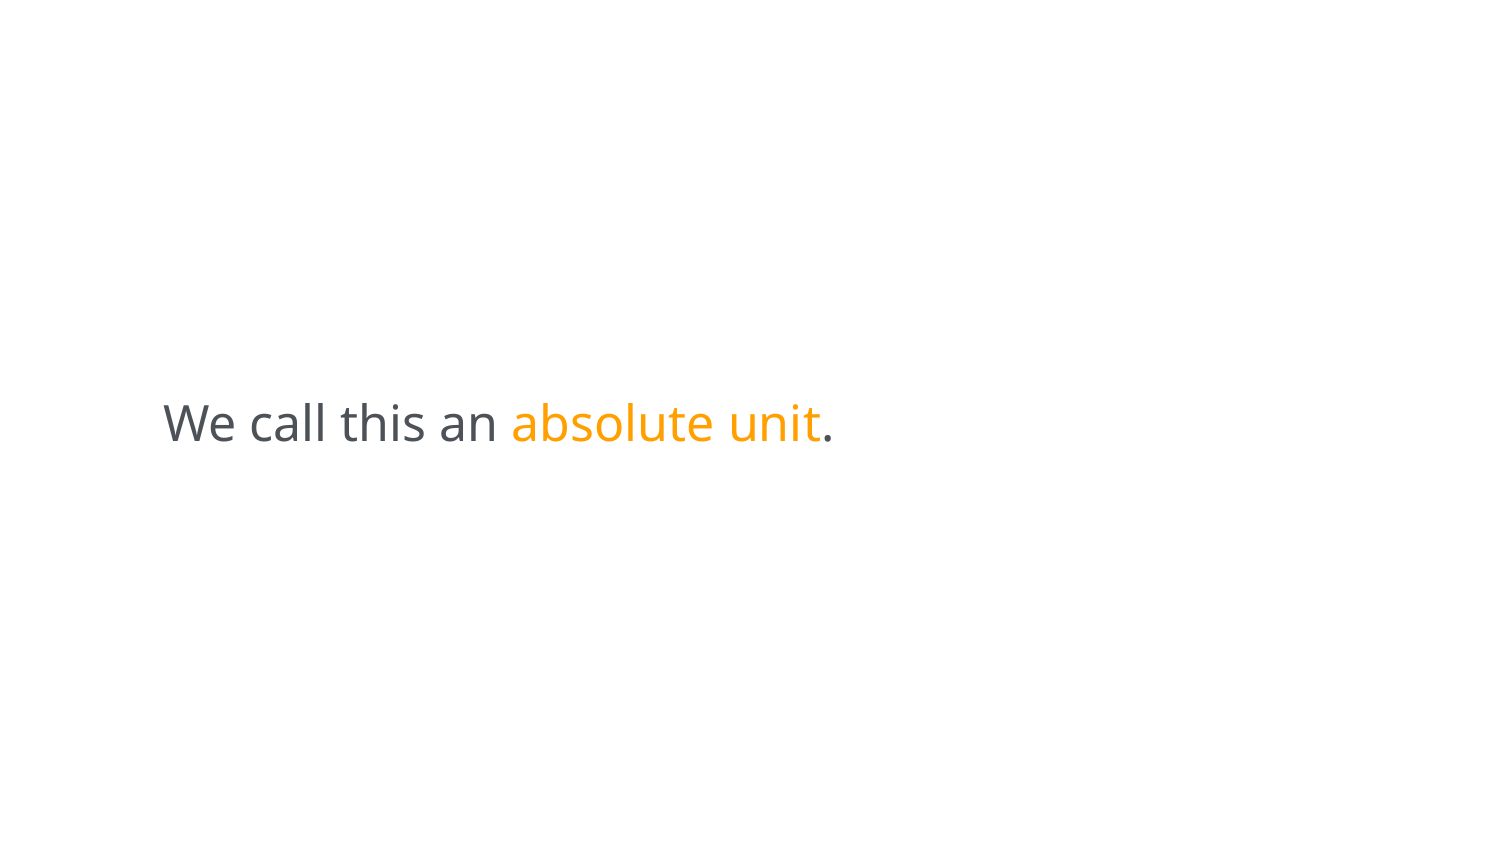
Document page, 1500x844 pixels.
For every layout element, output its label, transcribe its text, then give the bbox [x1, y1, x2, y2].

text_box We call this an absolute unit. [148, 190, 1352, 654]
